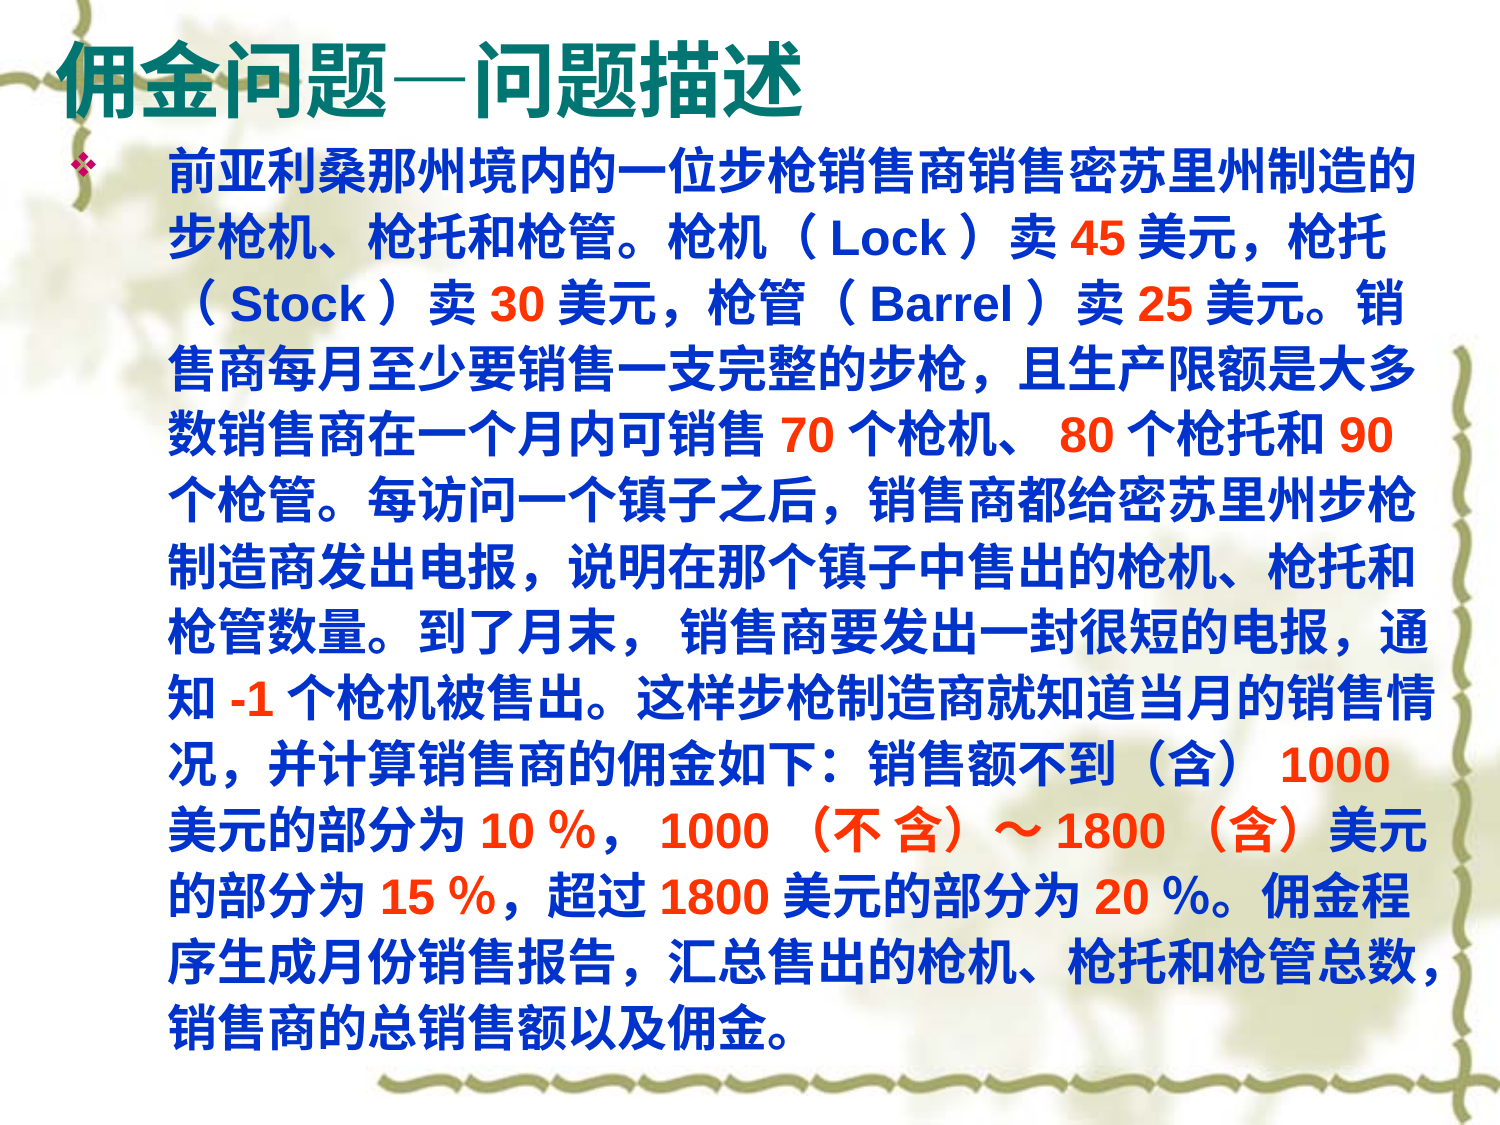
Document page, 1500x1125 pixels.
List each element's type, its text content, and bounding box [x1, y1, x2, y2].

picture [0, 0, 1500, 1125]
text_box 前亚利桑那州境内的一位步枪销售商销售密苏里州制造的步枪机、枪托和枪管。枪机（Lock）卖45美元，枪托 （Stock）卖30美元，枪管（Barrel）卖25美元。销售商每月至少要销售一支完整的步枪，且生产限额是大多数销售商在一个月内可销售70个枪机、80个枪托和90个枪管。每访问一个镇子之后，销售商都给密苏里州步枪制造商发出电报，说明在那个镇子中售出的枪机、枪托和枪管数量。到了月末， 销售商要发出一封很短的电报，通知-1个枪机被售出。这样步枪制造商就知道当月的销售情况，并计算销售商的佣金如下：销售额不到（含）1000美元的部分为10％，1000（不 含）～1800（含）美元的部分为15％，超过1800美元的部分为20％。佣金程序生成月份销售报告，汇总售出的枪机、枪托和枪管总数，销售商的总销售额以及佣金。 [53, 125, 1459, 1071]
title 佣金问题—问题描述 [40, 7, 1443, 150]
